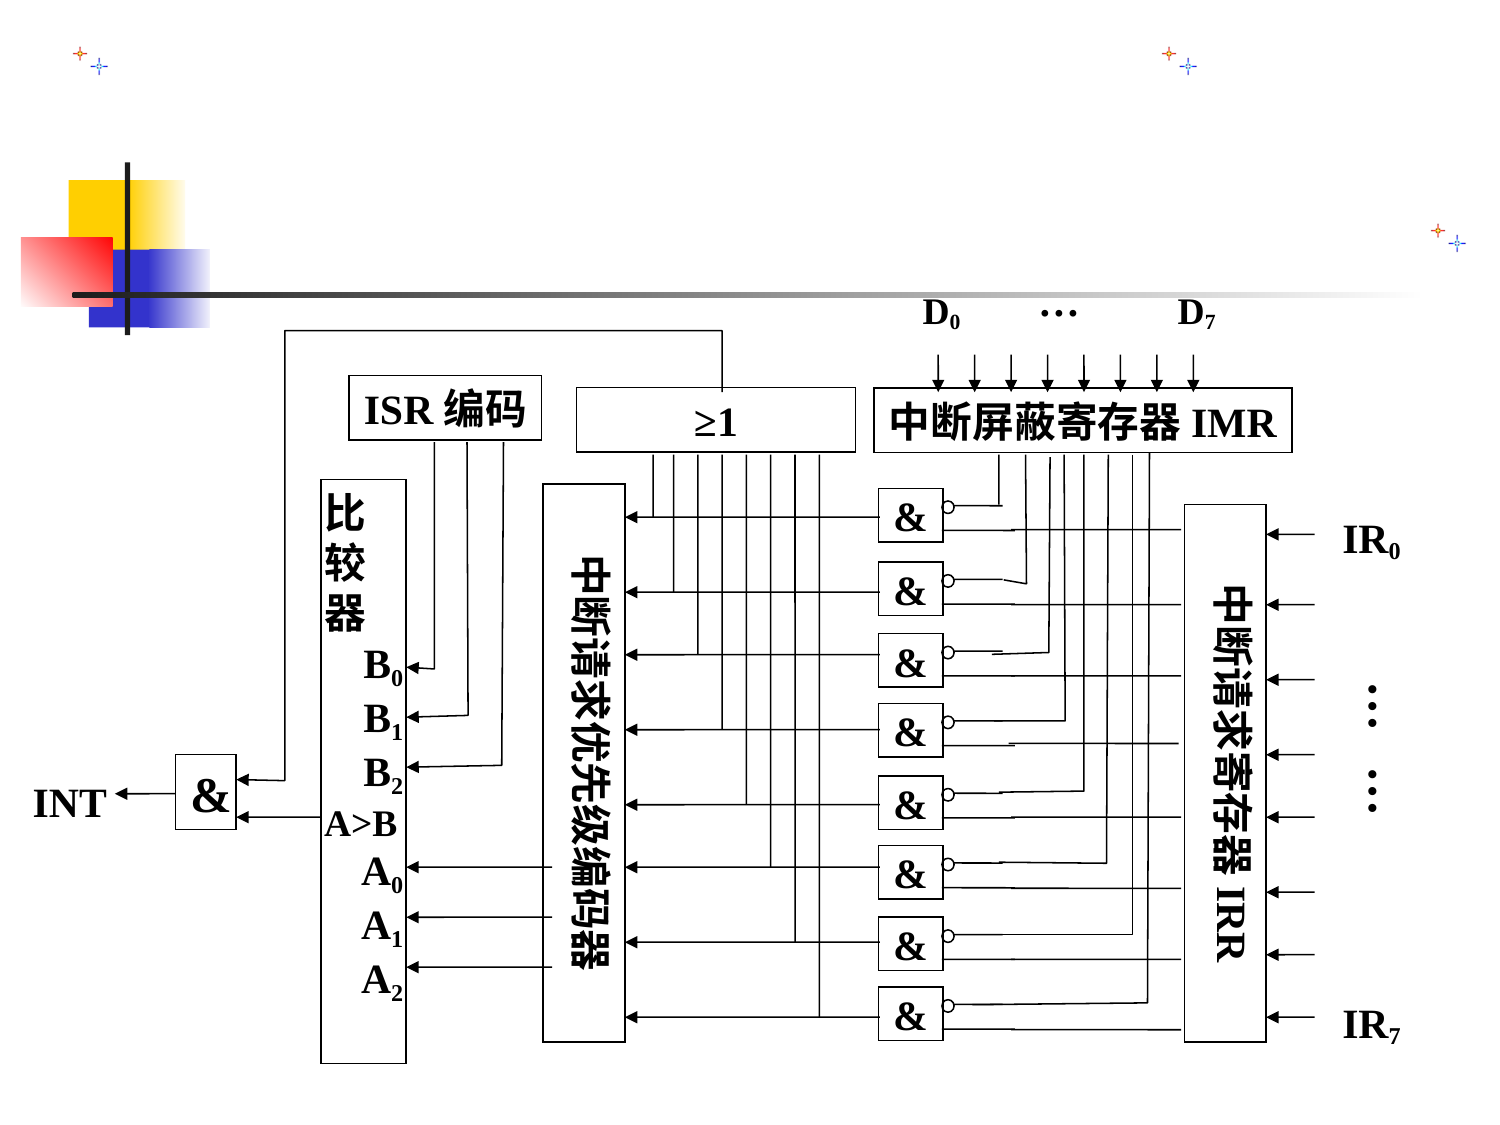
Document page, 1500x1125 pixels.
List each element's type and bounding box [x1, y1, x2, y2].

text_box [17, 266, 1427, 1055]
picture [1151, 42, 1202, 93]
picture [62, 42, 113, 93]
picture [1420, 219, 1471, 270]
